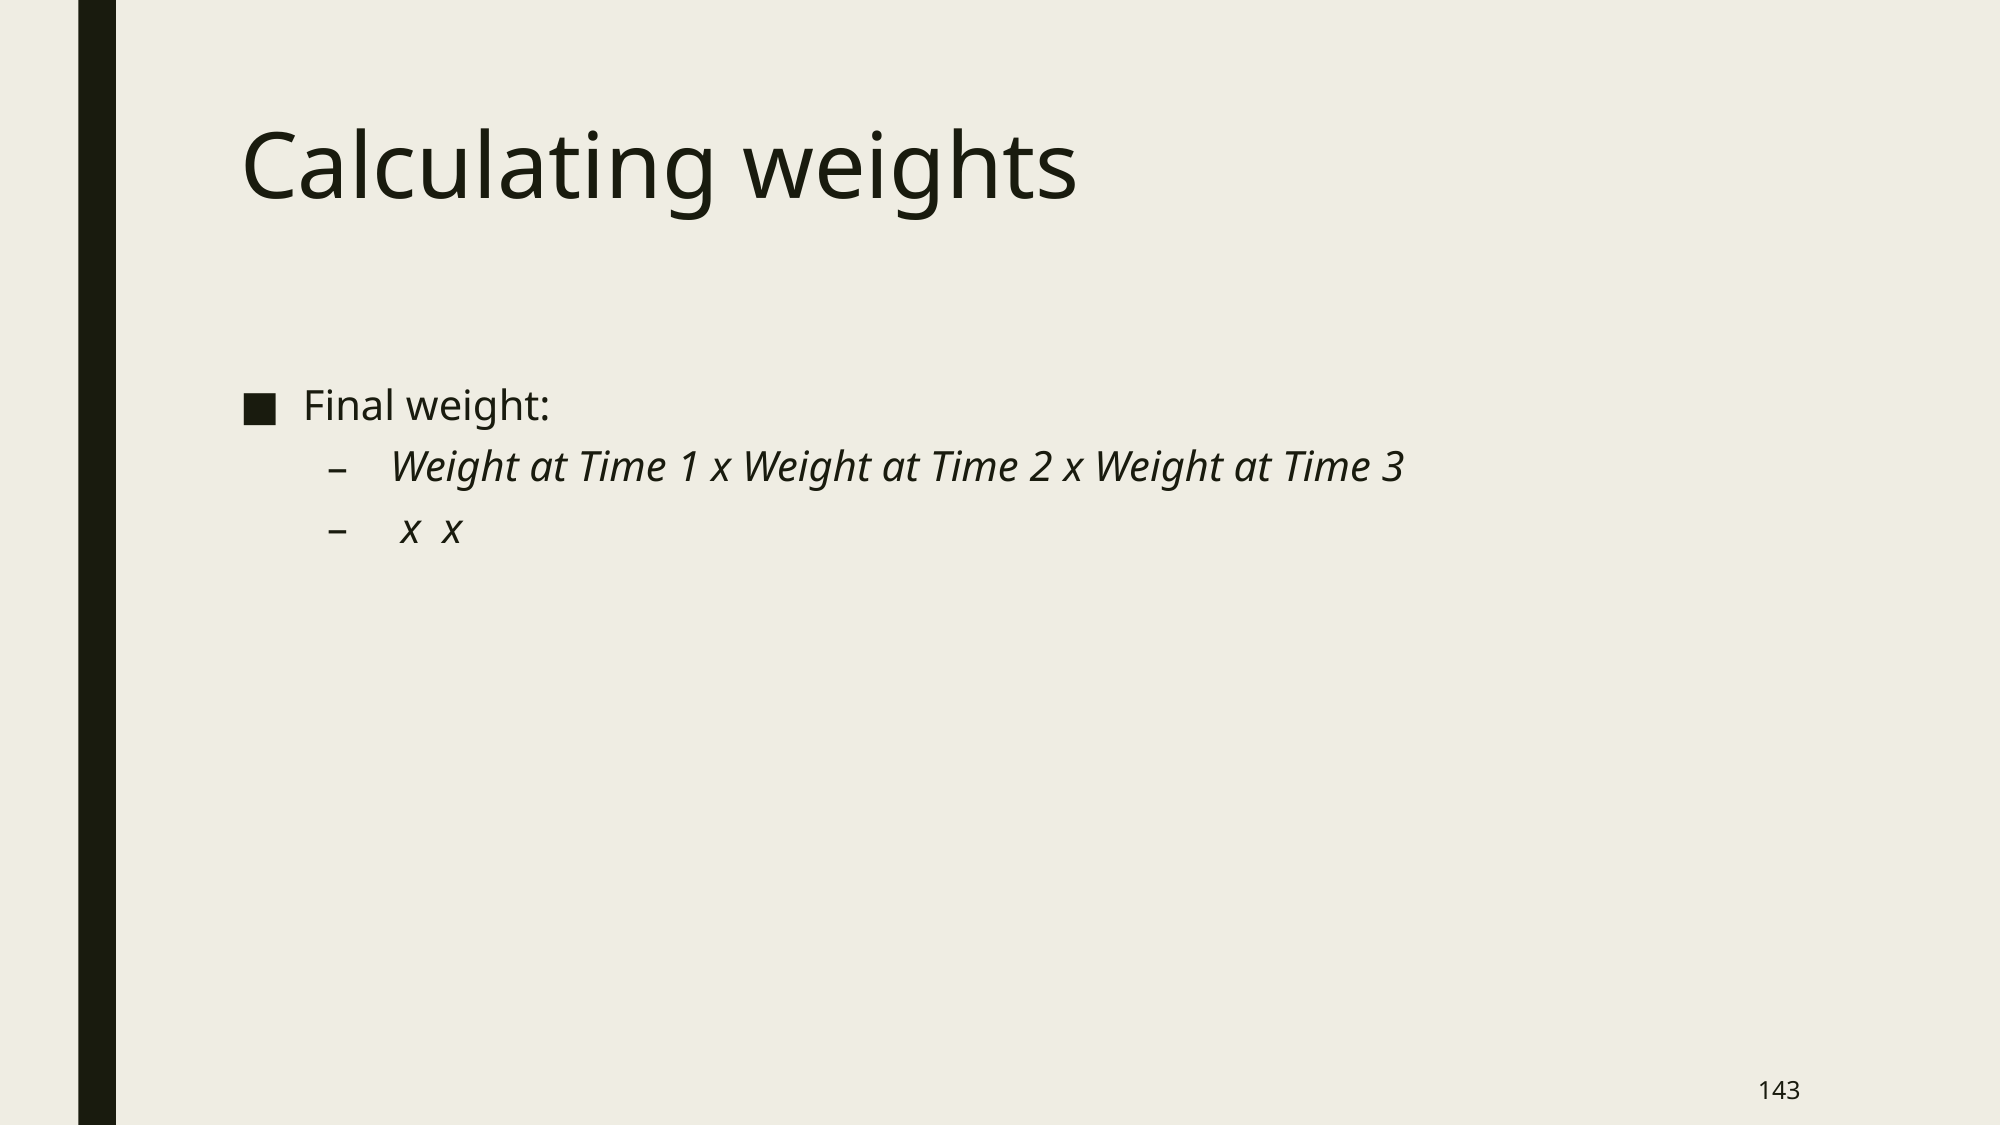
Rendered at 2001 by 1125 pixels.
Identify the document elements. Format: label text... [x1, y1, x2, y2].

title Calculating weights [225, 112, 1800, 357]
slide_number 143 [1553, 1058, 1816, 1125]
